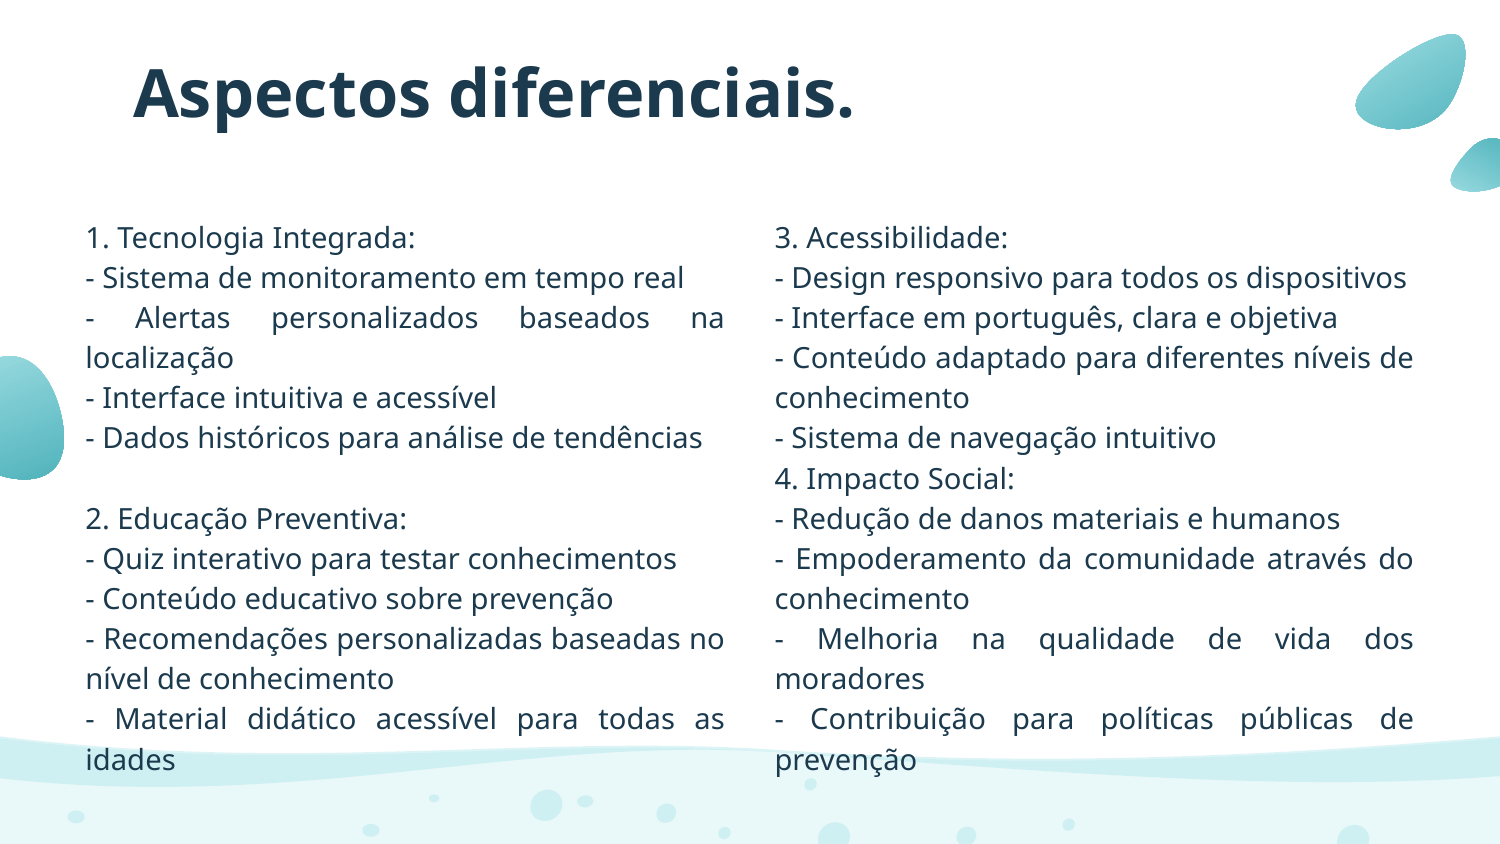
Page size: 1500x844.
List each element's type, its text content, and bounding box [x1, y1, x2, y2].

title Aspectos diferenciais. [118, 35, 1382, 130]
subtitle 3. Acessibilidade: - Design responsivo para todos os dispositivos - Interface em português, clara e objetiva - Conteúdo adaptado para diferentes níveis de conhecimento - Sistema de navegação intuitivo 4. Impacto Social: - Redução de danos materiais e humanos - Empoderamento da comunidade através do conhecimento - Melhoria na qualidade de vida dos moradores - Contribuição para políticas públicas de prevenção [759, 198, 1430, 687]
subtitle 1. Tecnologia Integrada: - Sistema de monitoramento em tempo real - Alertas personalizados baseados na localização - Interface intuitiva e acessível - Dados históricos para análise de tendências 2. Educação Preventiva: - Quiz interativo para testar conhecimentos - Conteúdo educativo sobre prevenção - Recomendações personalizadas baseadas no nível de conhecimento - Material didático acessível para todas as idades [70, 198, 741, 761]
